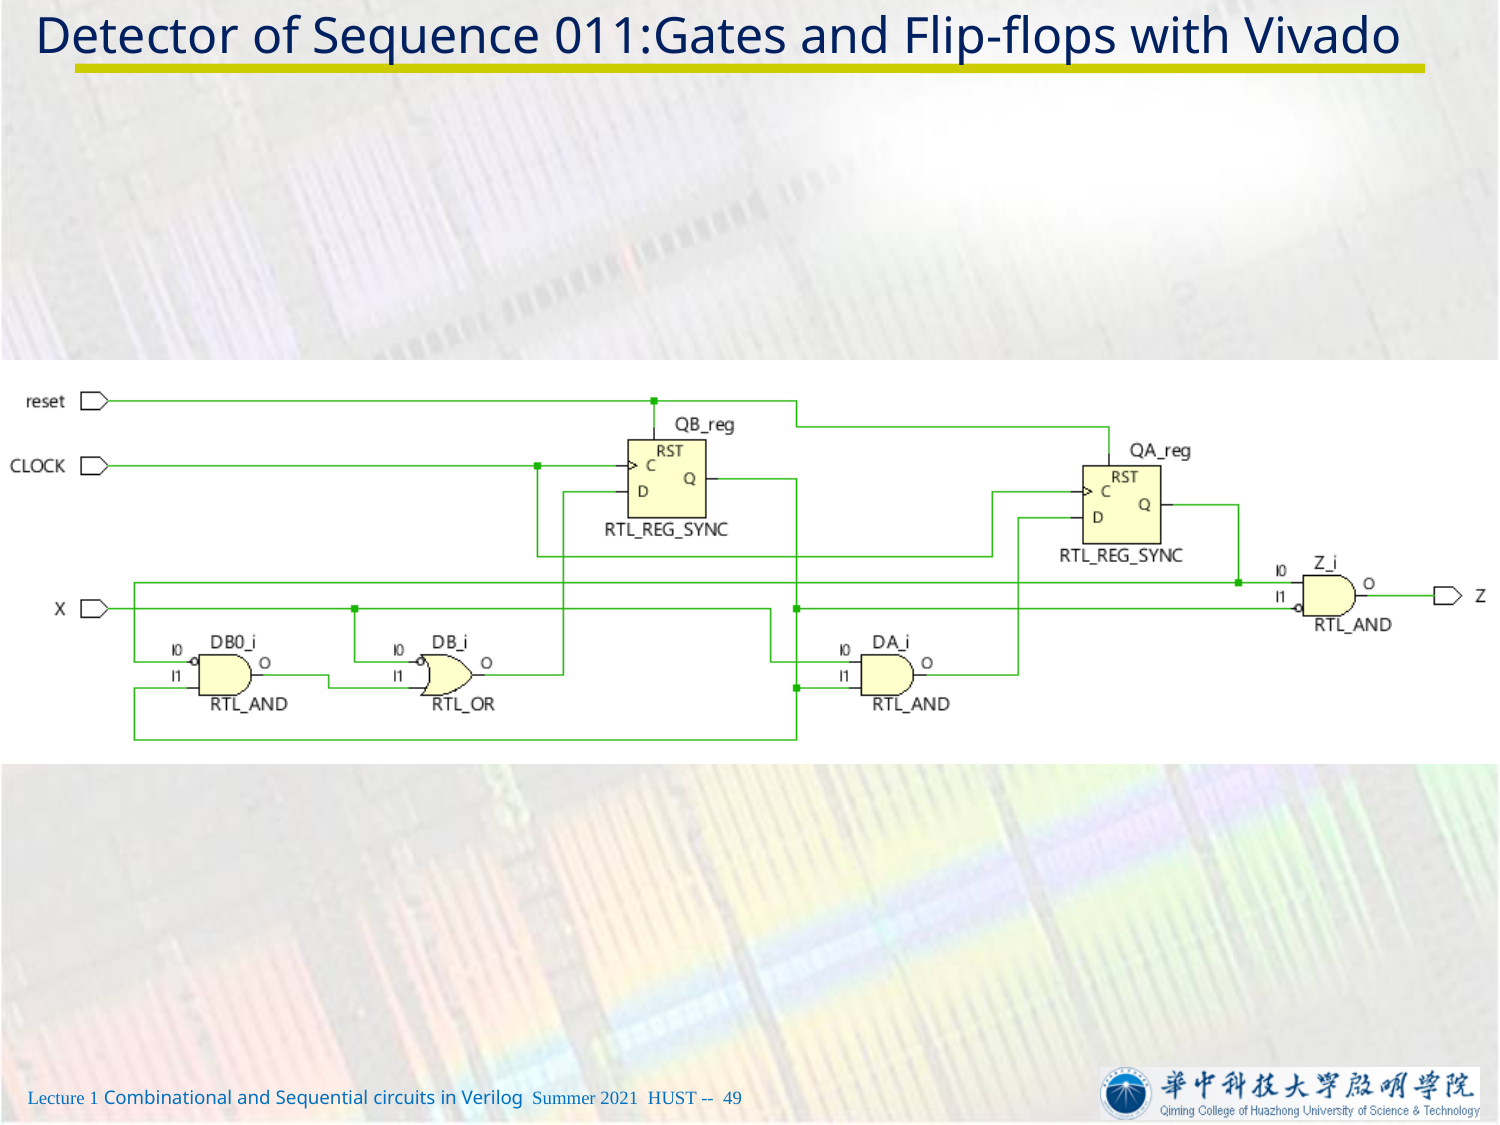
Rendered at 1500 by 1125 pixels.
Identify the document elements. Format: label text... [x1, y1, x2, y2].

picture [0, 0, 1500, 1125]
title Detector of Sequence 011:Gates and Flip-flops with Vivado [0, 5, 1438, 69]
